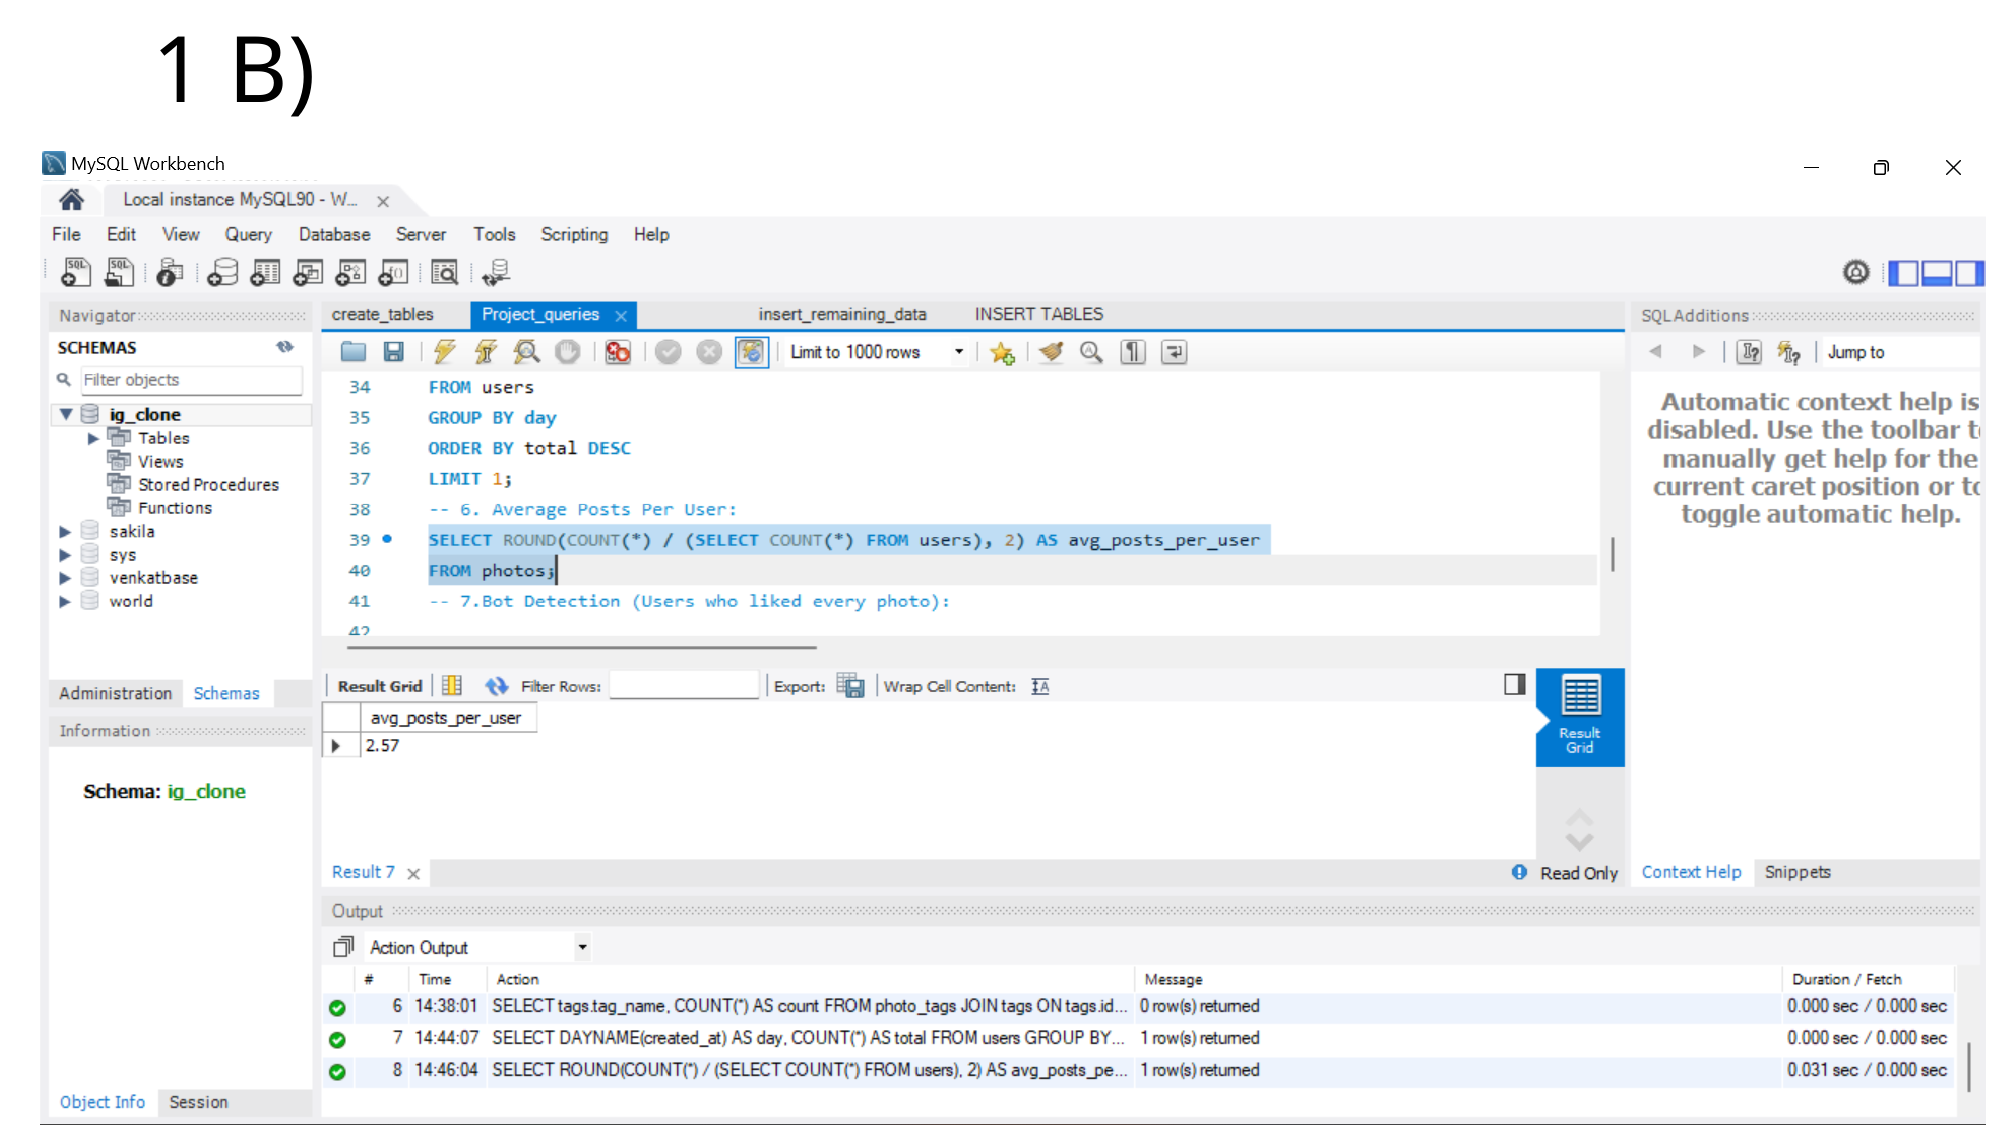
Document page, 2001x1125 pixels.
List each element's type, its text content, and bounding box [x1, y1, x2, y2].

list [40, 146, 1986, 1125]
title 1 B) [137, 0, 1863, 146]
